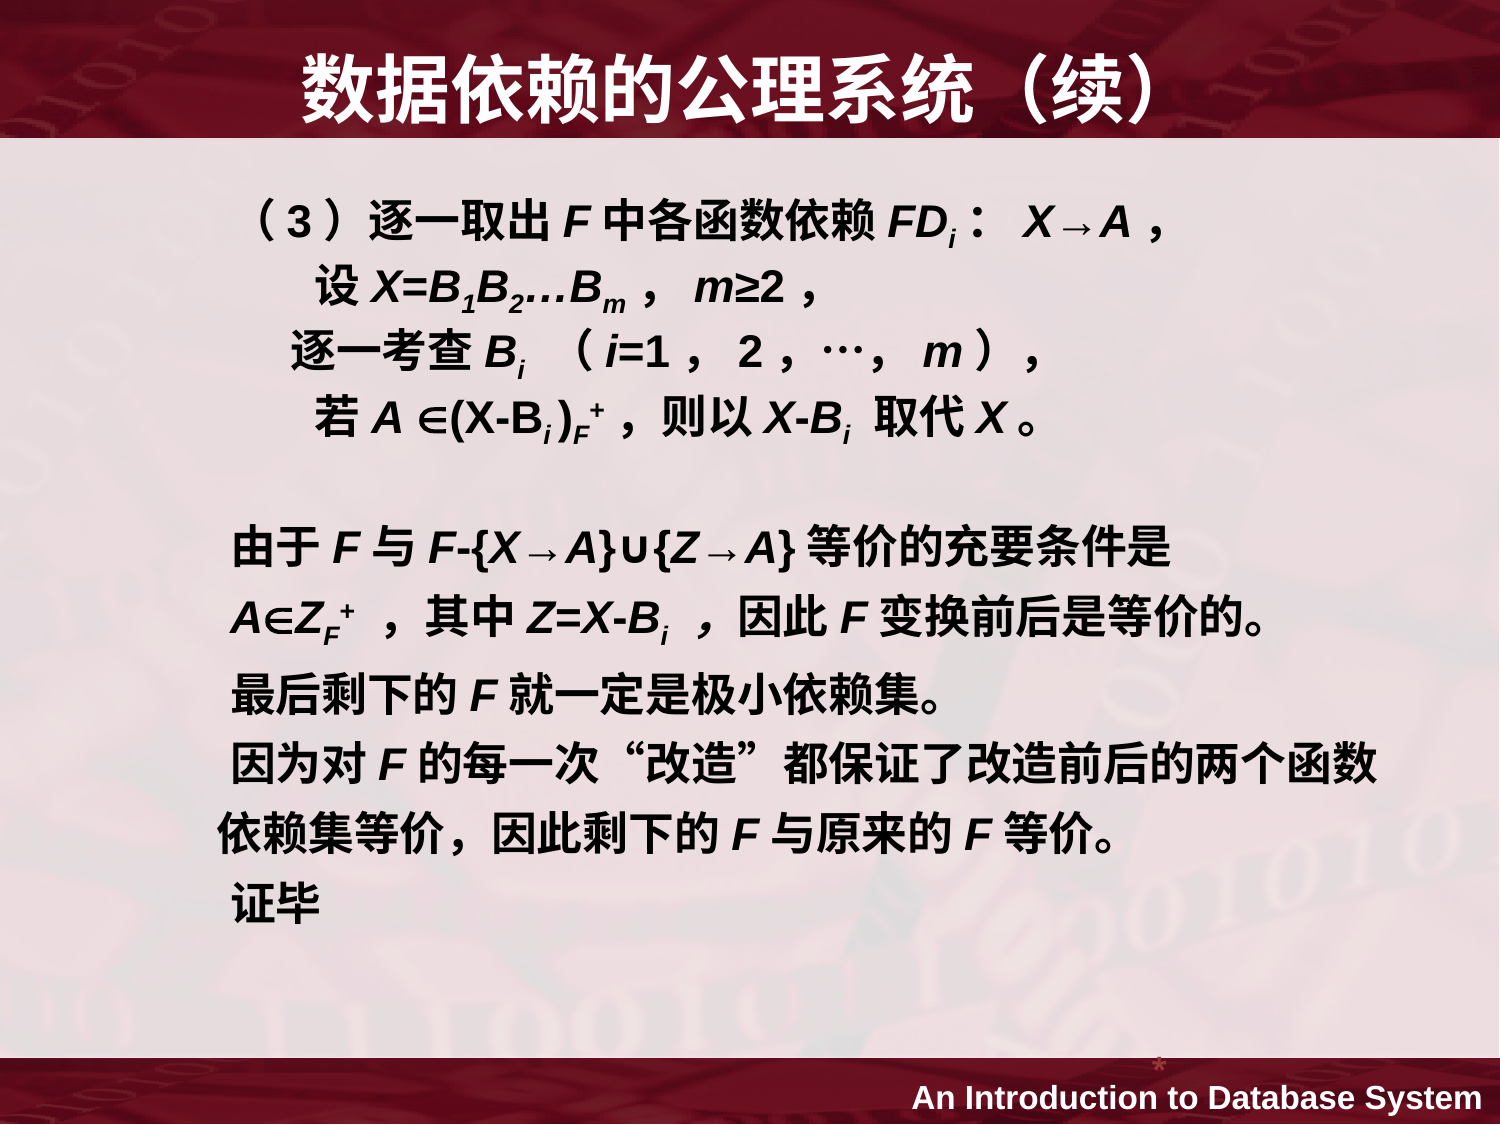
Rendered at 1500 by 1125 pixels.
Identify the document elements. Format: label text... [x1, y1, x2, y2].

list （3）逐一取出F中各函数依赖FDi：X→A， 设X=B1B2…Bm，m≥2， 逐一考查Bi （i=1，2，…，m）， 若A (X-Bi )F+，则以X-Bi 取代X。 由于F与F-{X→A}∪{Z→A}等价的充要条件是 AZF+ ，其中Z=X-Bi ，因此F变换前后是等价的。 最后剩下的F就一定是极小依赖集。 因为对F的每一次“改造”都保证了改造前后的两个函数 依赖集等价，因此剩下的F与原来的F等价。 证毕 [64, 184, 1416, 982]
text_box * [1136, 1042, 1430, 1093]
picture [0, 0, 1500, 1124]
text_box [88, 1039, 443, 1082]
title 数据依赖的公理系统（续） [74, 0, 1426, 181]
